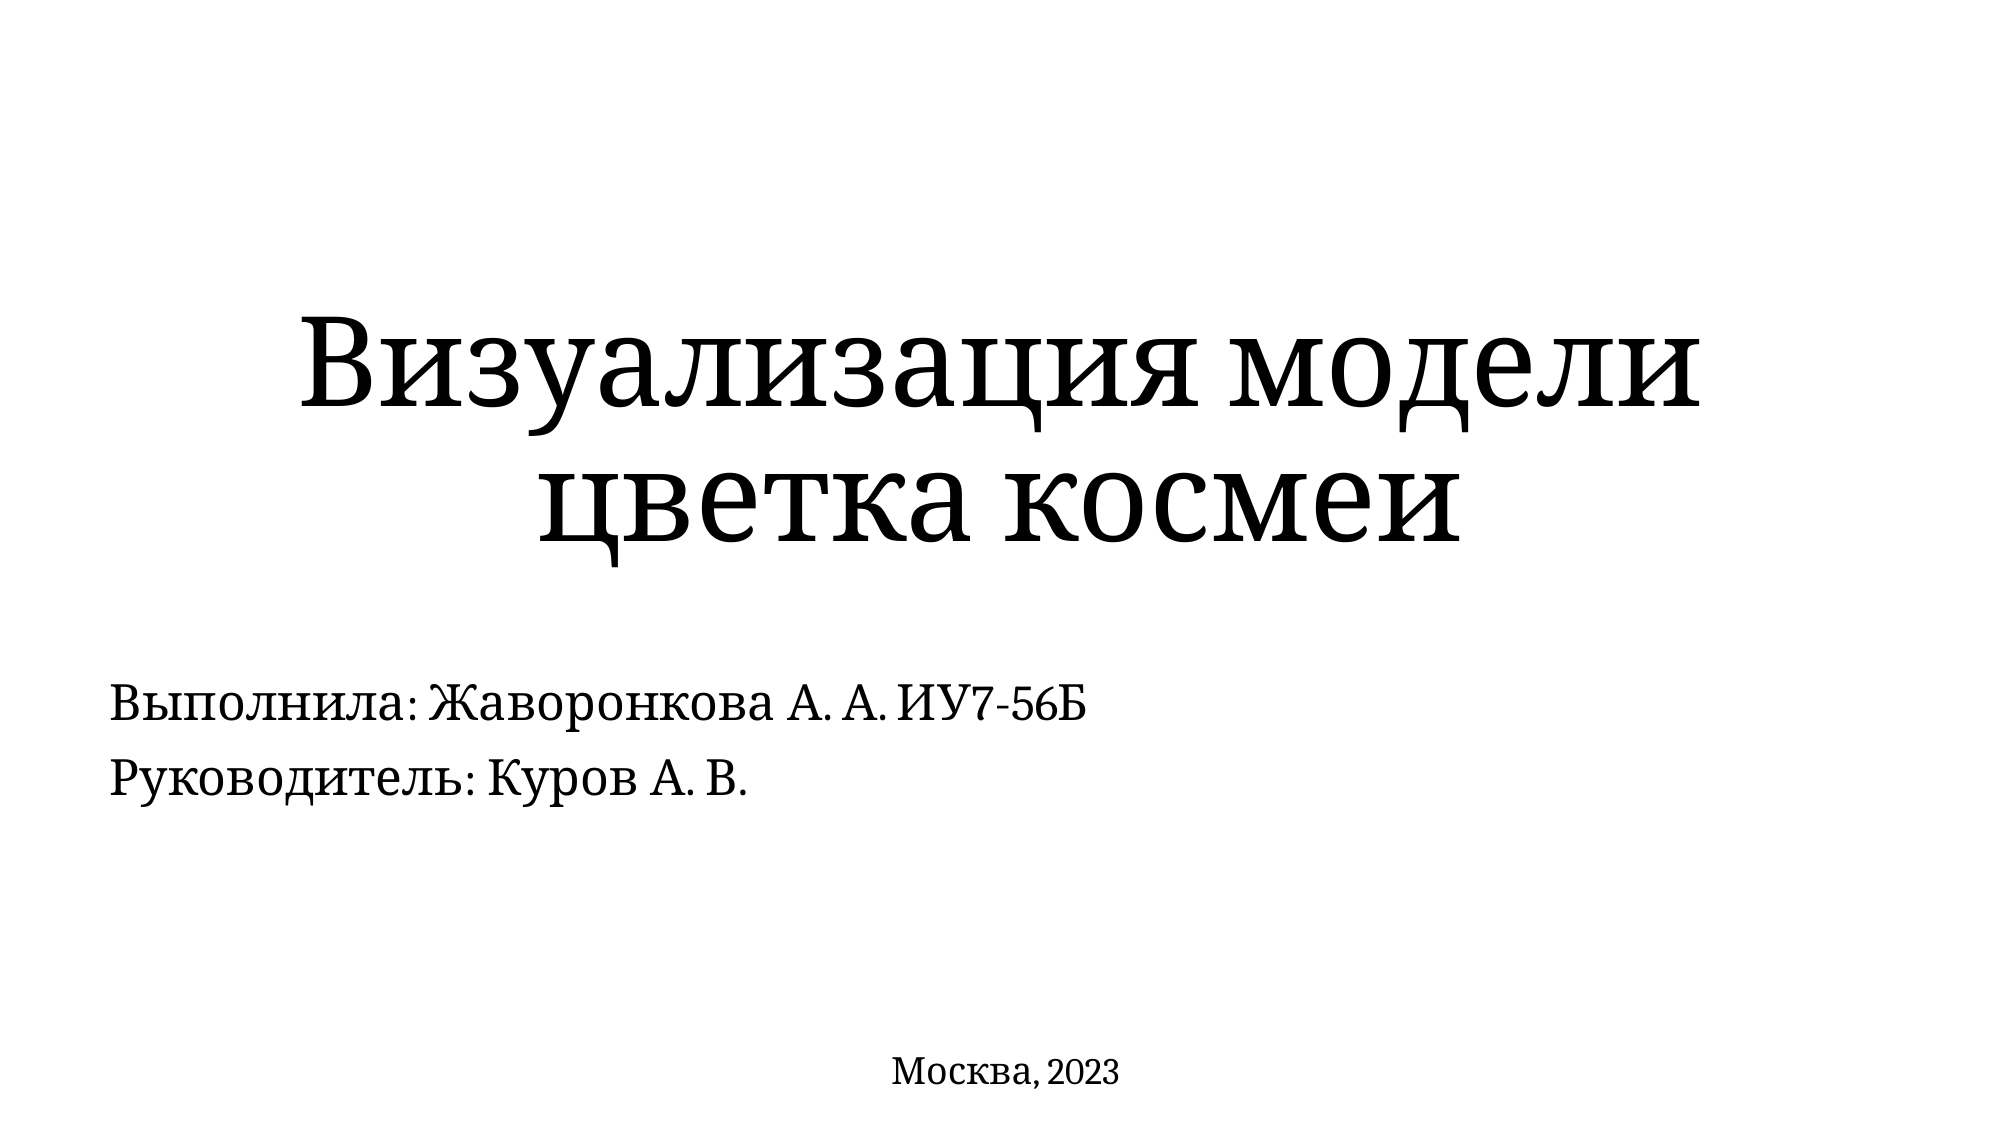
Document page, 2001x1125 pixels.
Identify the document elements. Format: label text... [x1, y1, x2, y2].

subtitle Выполнила: Жаворонкова А. А. ИУ7-56Б Руководитель: Куров А. В. [94, 669, 1595, 848]
text_box Москва, 2023 [876, 1039, 1168, 1100]
title Визуализация модели цветка космеи [249, 184, 1750, 576]
